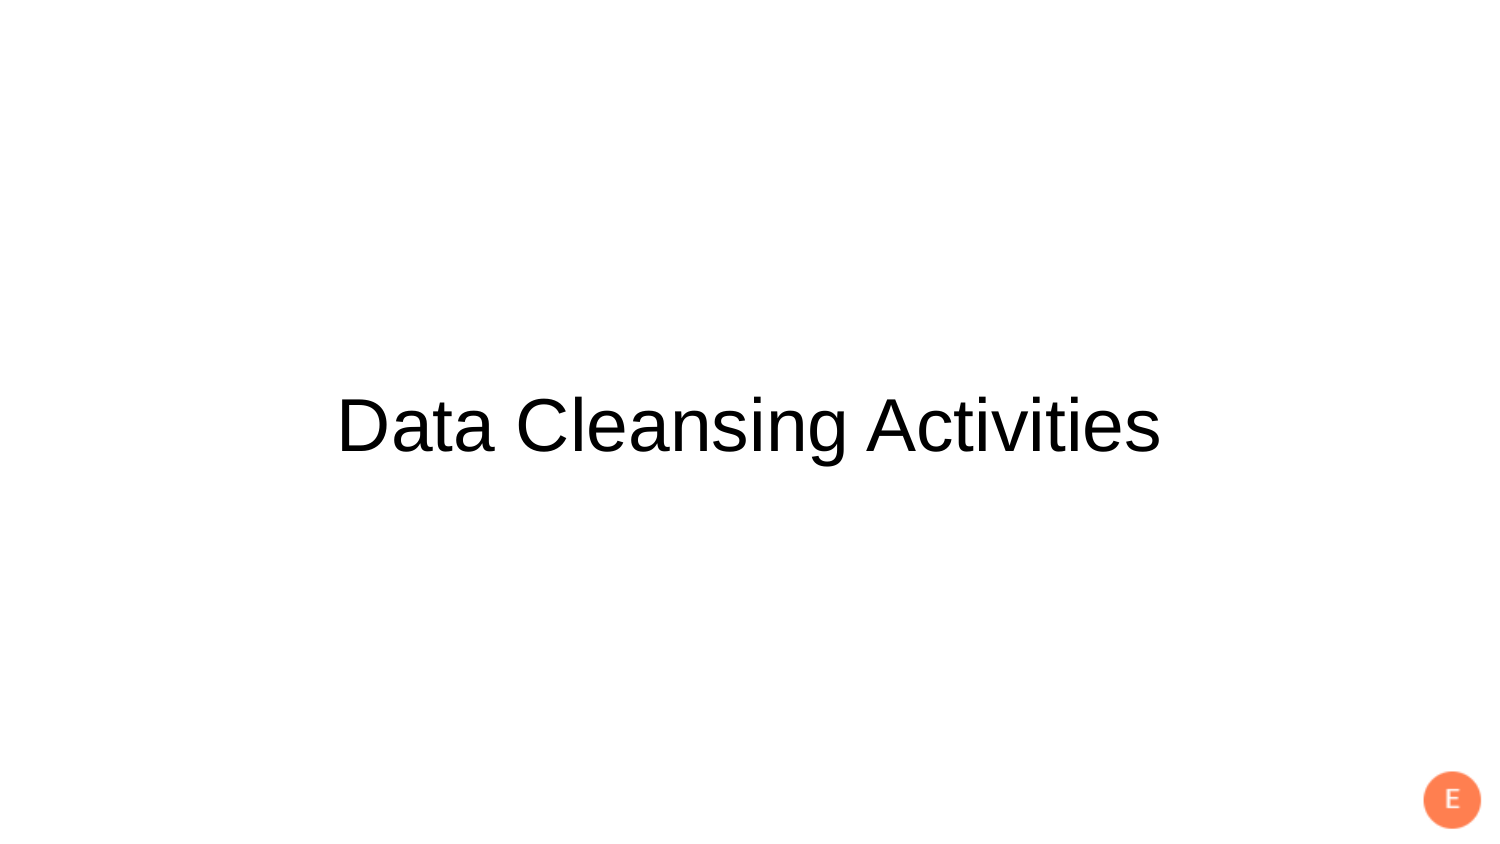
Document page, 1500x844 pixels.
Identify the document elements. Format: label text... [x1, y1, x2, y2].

picture [1416, 767, 1494, 837]
title Data Cleansing Activities [51, 352, 1449, 491]
